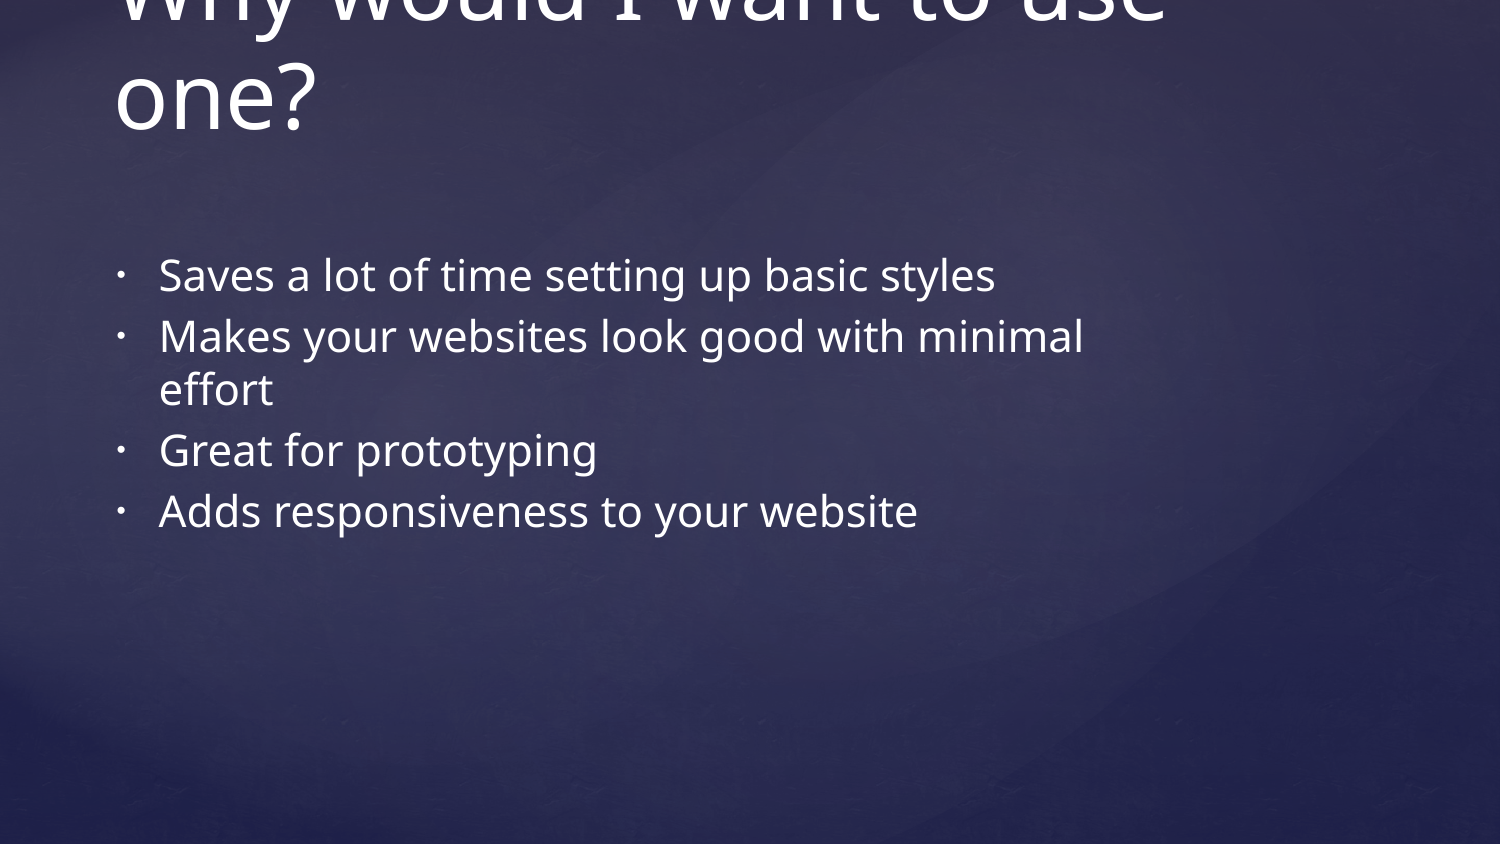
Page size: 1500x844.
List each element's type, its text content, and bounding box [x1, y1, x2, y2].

list Saves a lot of time setting up basic styles Makes your websites look good with minimal effort Great for prototyping Adds responsiveness to your website [98, 320, 1201, 771]
title Why would I want to use one? [98, 43, 1337, 156]
